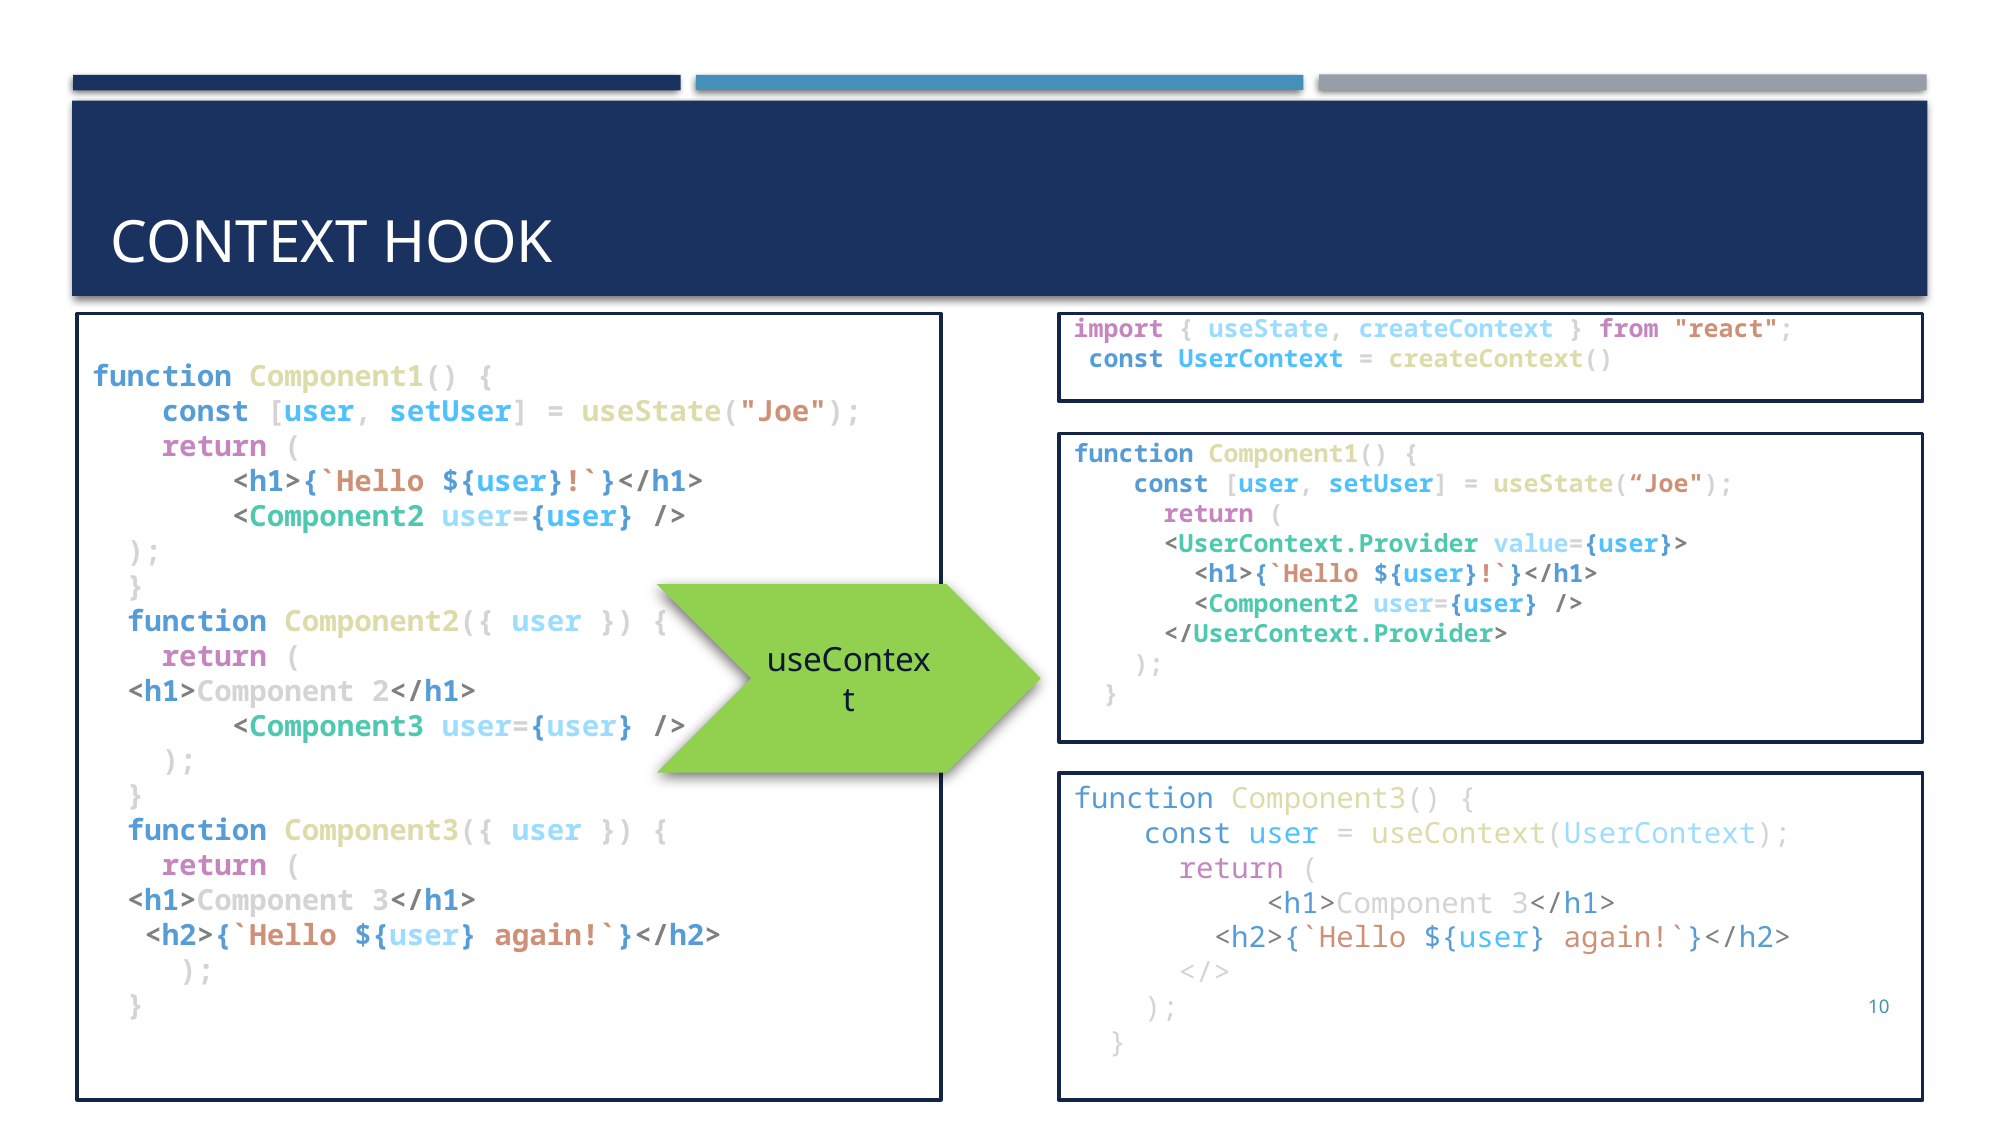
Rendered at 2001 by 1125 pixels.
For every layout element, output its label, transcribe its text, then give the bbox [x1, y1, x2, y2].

text_box useContext [656, 584, 1041, 773]
title Context hook [95, 115, 1905, 282]
text_box function Component1() { const [user, setUser] = useState("Joe"); return ( <h1>{`Hello ${user}!`}</h1> <Component2 user={user} /> ); } function Component2({ user }) { return ( <h1>Component 2</h1> <Component3 user={user} /> ); } function Component3({ user }) { return ( <h1>Component 3</h1> <h2>{`Hello ${user} again!`}</h2> ); } [75, 312, 943, 1102]
text_box function Component3() { const user = useContext(UserContext); return ( <h1>Component 3</h1> <h2>{`Hello ${user} again!`}</h2> </> ); } [1057, 771, 1924, 1102]
text_box import { useState, createContext } from "react"; const UserContext = createContext() [1057, 312, 1924, 403]
text_box function Component1() { const [user, setUser] = useState(“Joe"); return ( <UserContext.Provider value={user}> <h1>{`Hello ${user}!`}</h1> <Component2 user={user} /> </UserContext.Provider> ); } [1057, 432, 1924, 744]
